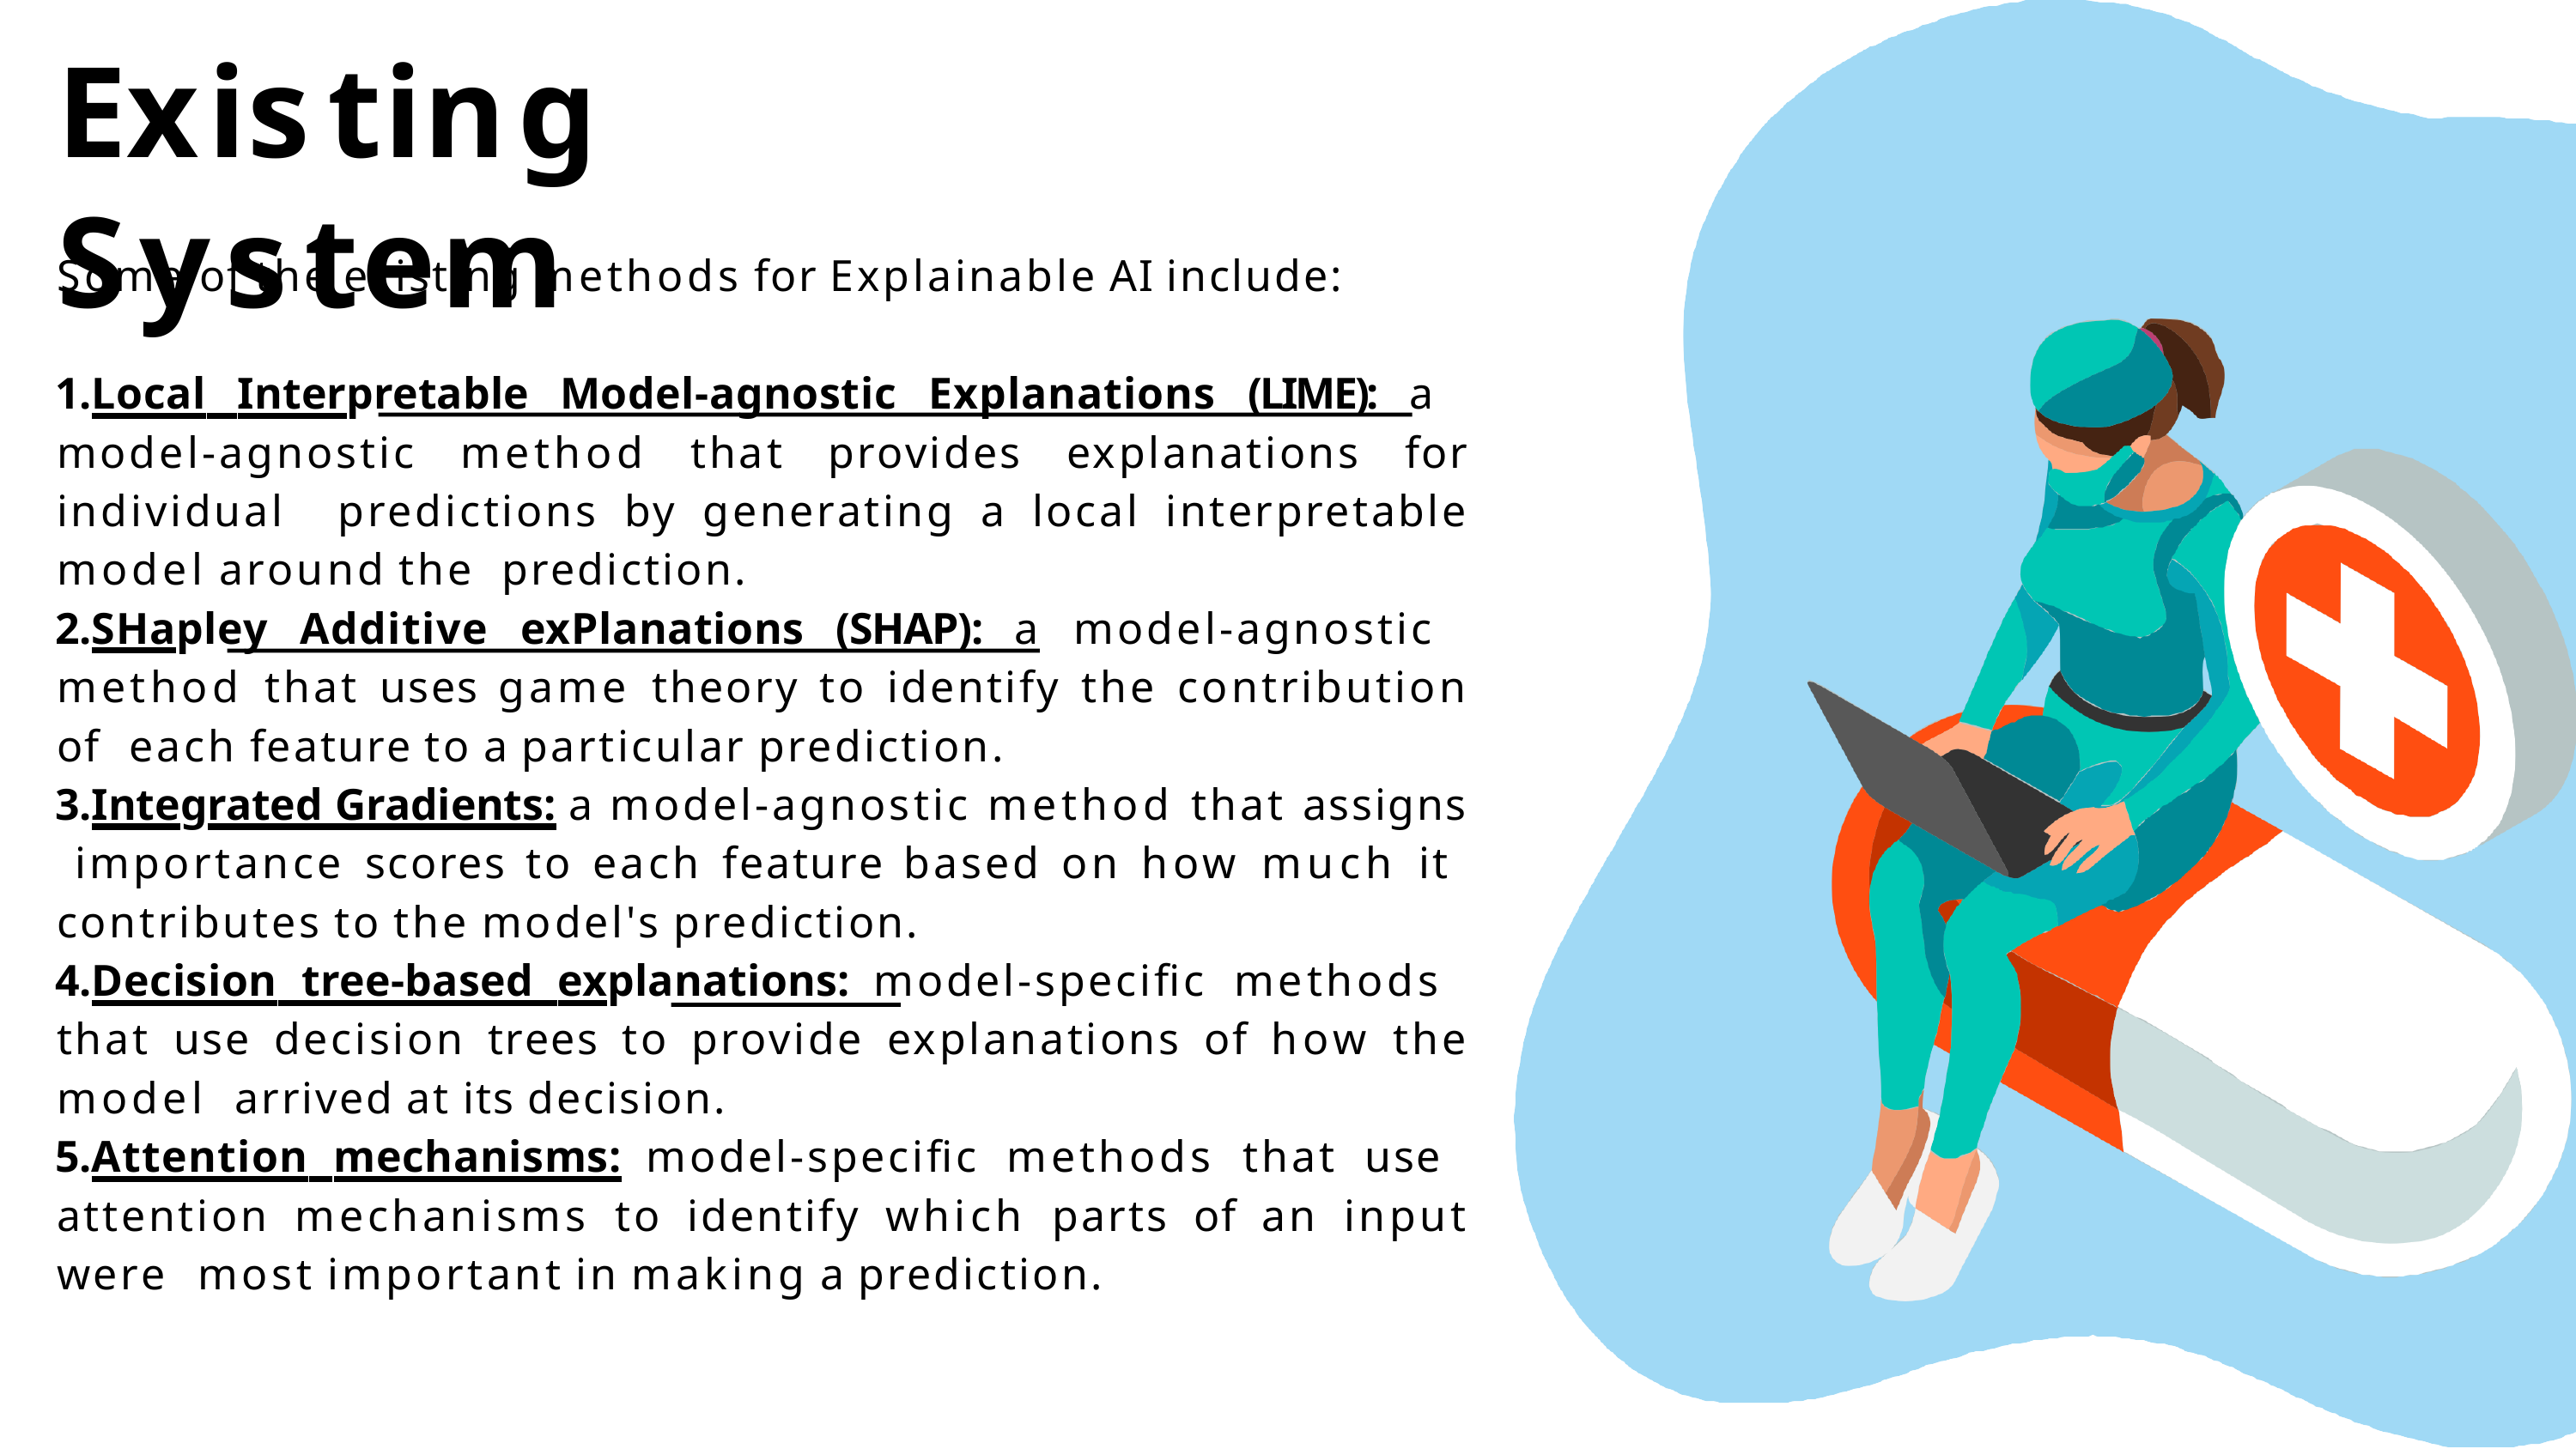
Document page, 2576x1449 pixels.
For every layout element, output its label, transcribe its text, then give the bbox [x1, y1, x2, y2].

text_box Some of the existing methods for Explainable AI include: Local Interpretable Model-agnostic Explanations (LIME): a model-agnostic method that provides explanations for individual predictions by generating a local interpretable model around the prediction. SHapley Additive exPlanations (SHAP): a model-agnostic method that uses game theory to identify the contribution of each feature to a particular prediction. Integrated Gradients: a model-agnostic method that assigns importance scores to each feature based on how much it contributes to the model's prediction. Decision tree-based explanations: model-specific methods that use decision trees to provide explanations of how the model arrived at its decision. Attention mechanisms: model-specific methods that use attention mechanisms to identify which parts of an input were most important in making a prediction. [55, 246, 1471, 1299]
title Existing System [55, 30, 1097, 246]
picture [1514, 0, 2576, 1447]
